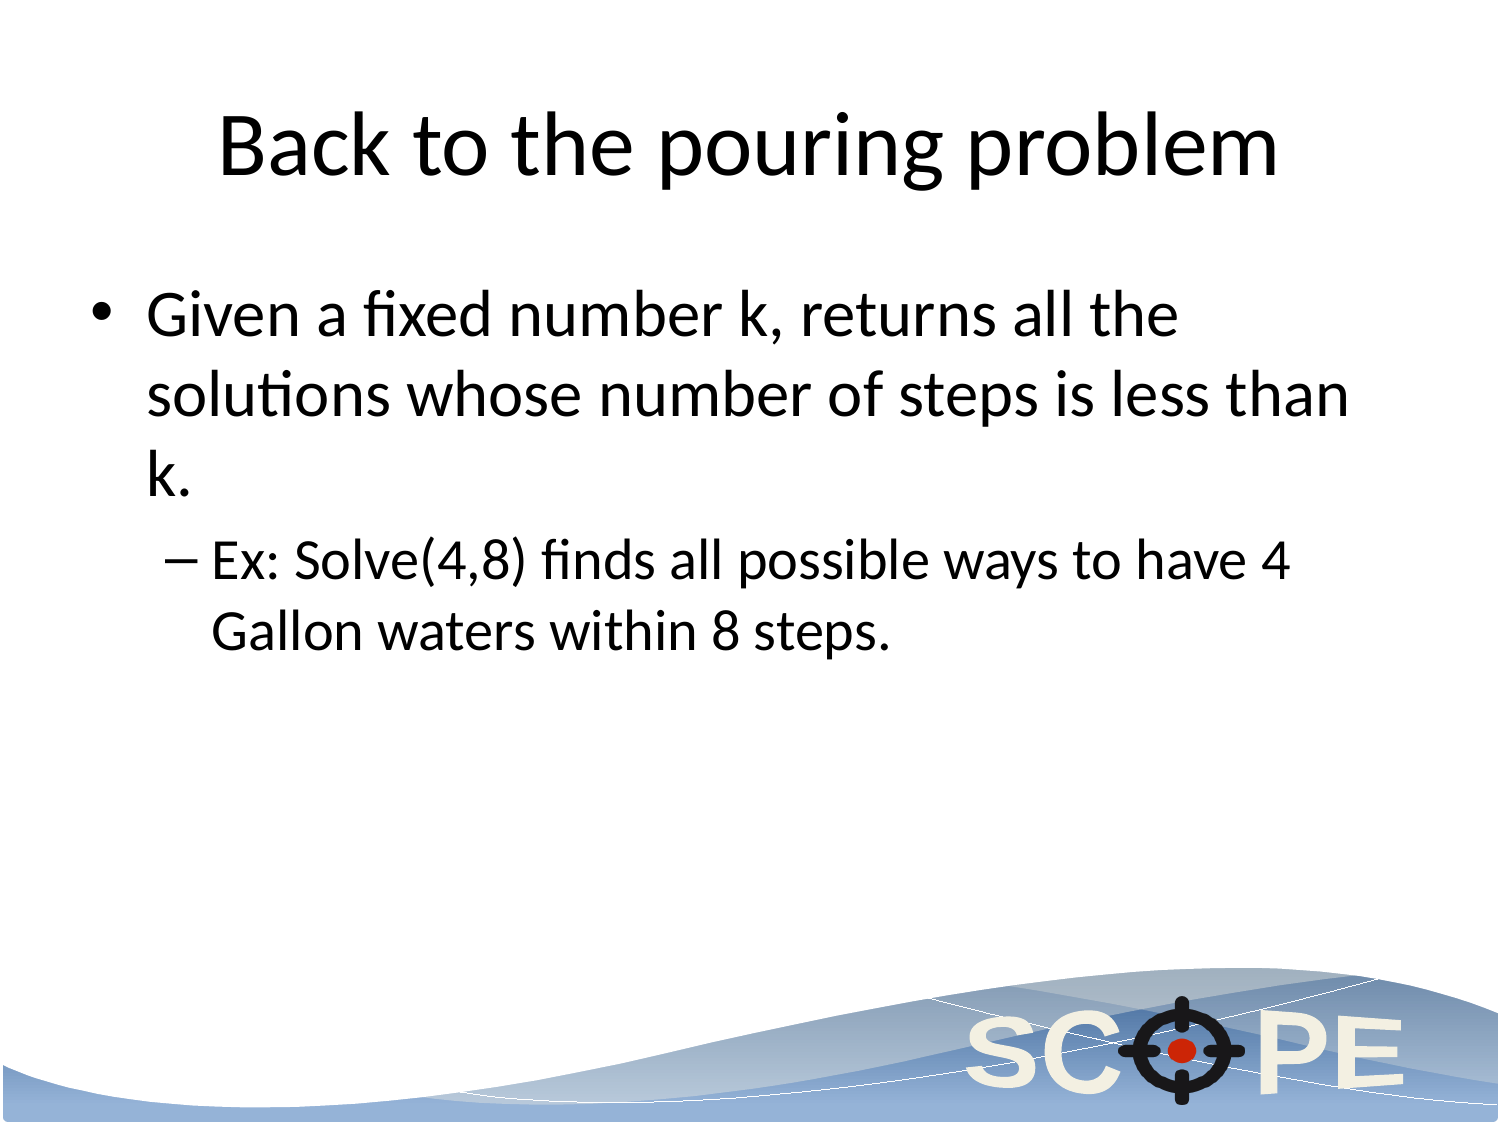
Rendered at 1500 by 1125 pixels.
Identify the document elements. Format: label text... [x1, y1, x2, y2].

list Given a fixed number k, returns all the solutions whose number of steps is less than k. Ex: Solve(4,8) finds all possible ways to have 4 Gallon waters within 8 steps. [75, 262, 1425, 1005]
title Back to the pouring problem [75, 45, 1425, 233]
picture [1118, 1005, 1245, 1105]
